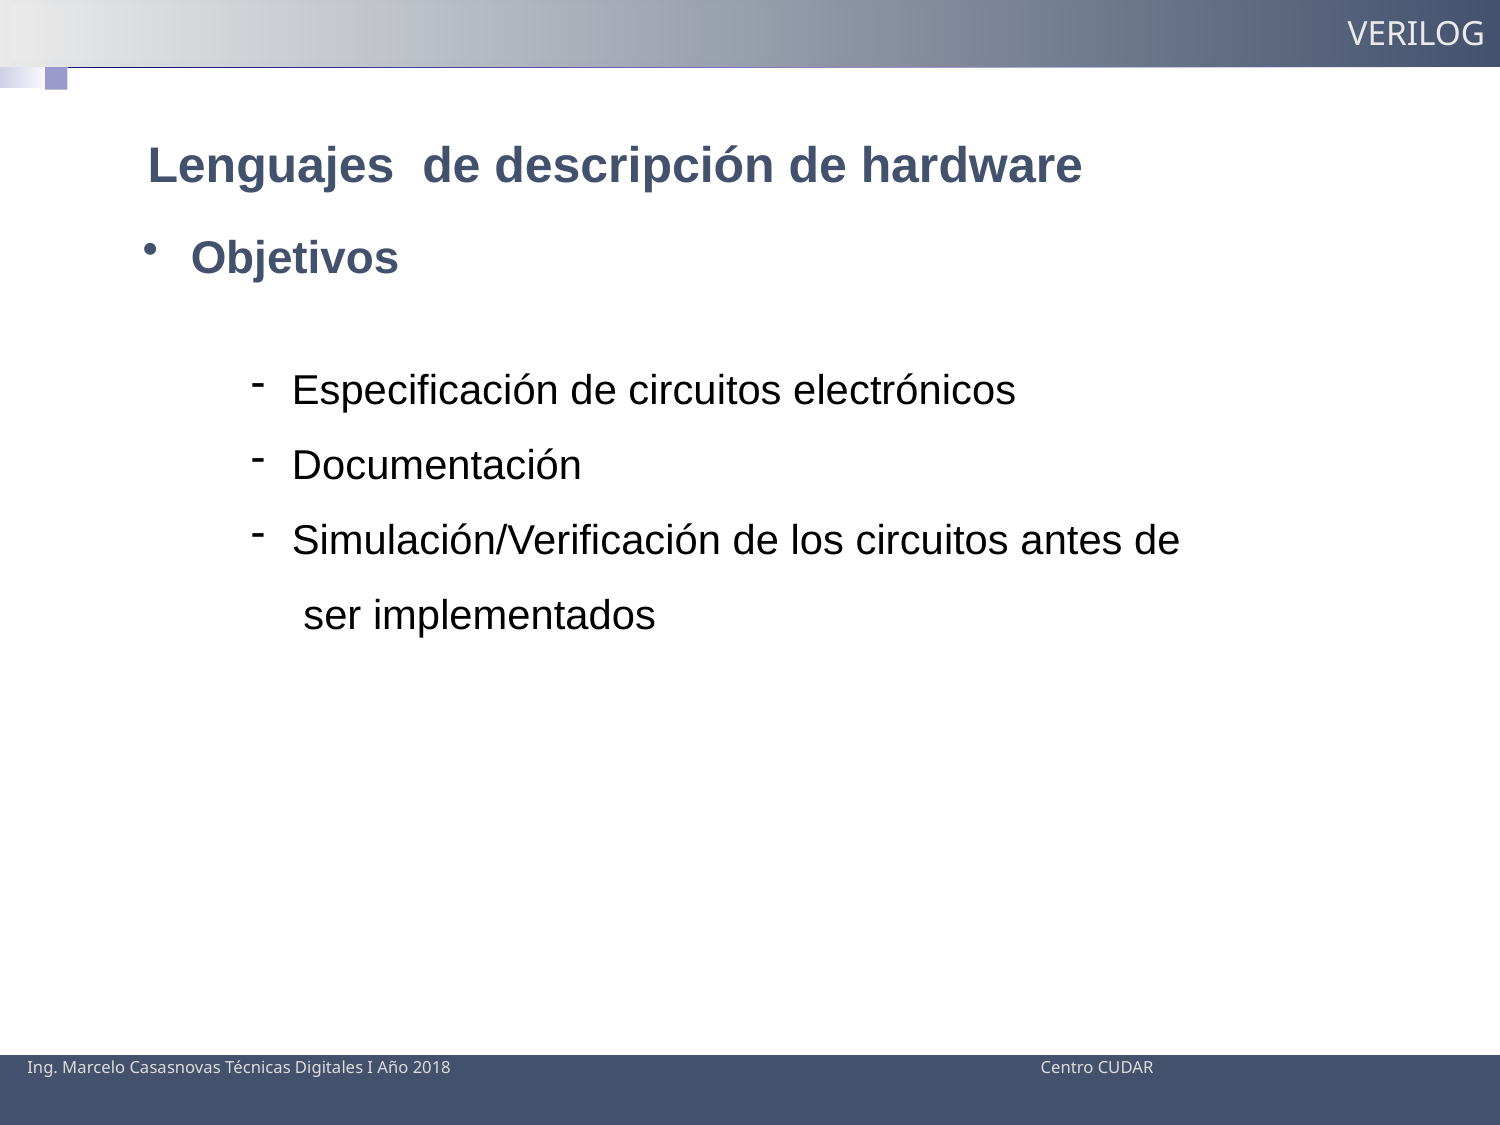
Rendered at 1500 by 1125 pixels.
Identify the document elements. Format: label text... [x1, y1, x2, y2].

text_box Objetivos [127, 220, 415, 290]
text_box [0, 1054, 1500, 1125]
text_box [0, 0, 1500, 67]
text_box Especificación de circuitos electrónicos Documentación Simulación/Verificación de los circuitos antes de ser implementados [236, 330, 1264, 645]
text_box Lenguajes de descripción de hardware [118, 125, 1099, 201]
